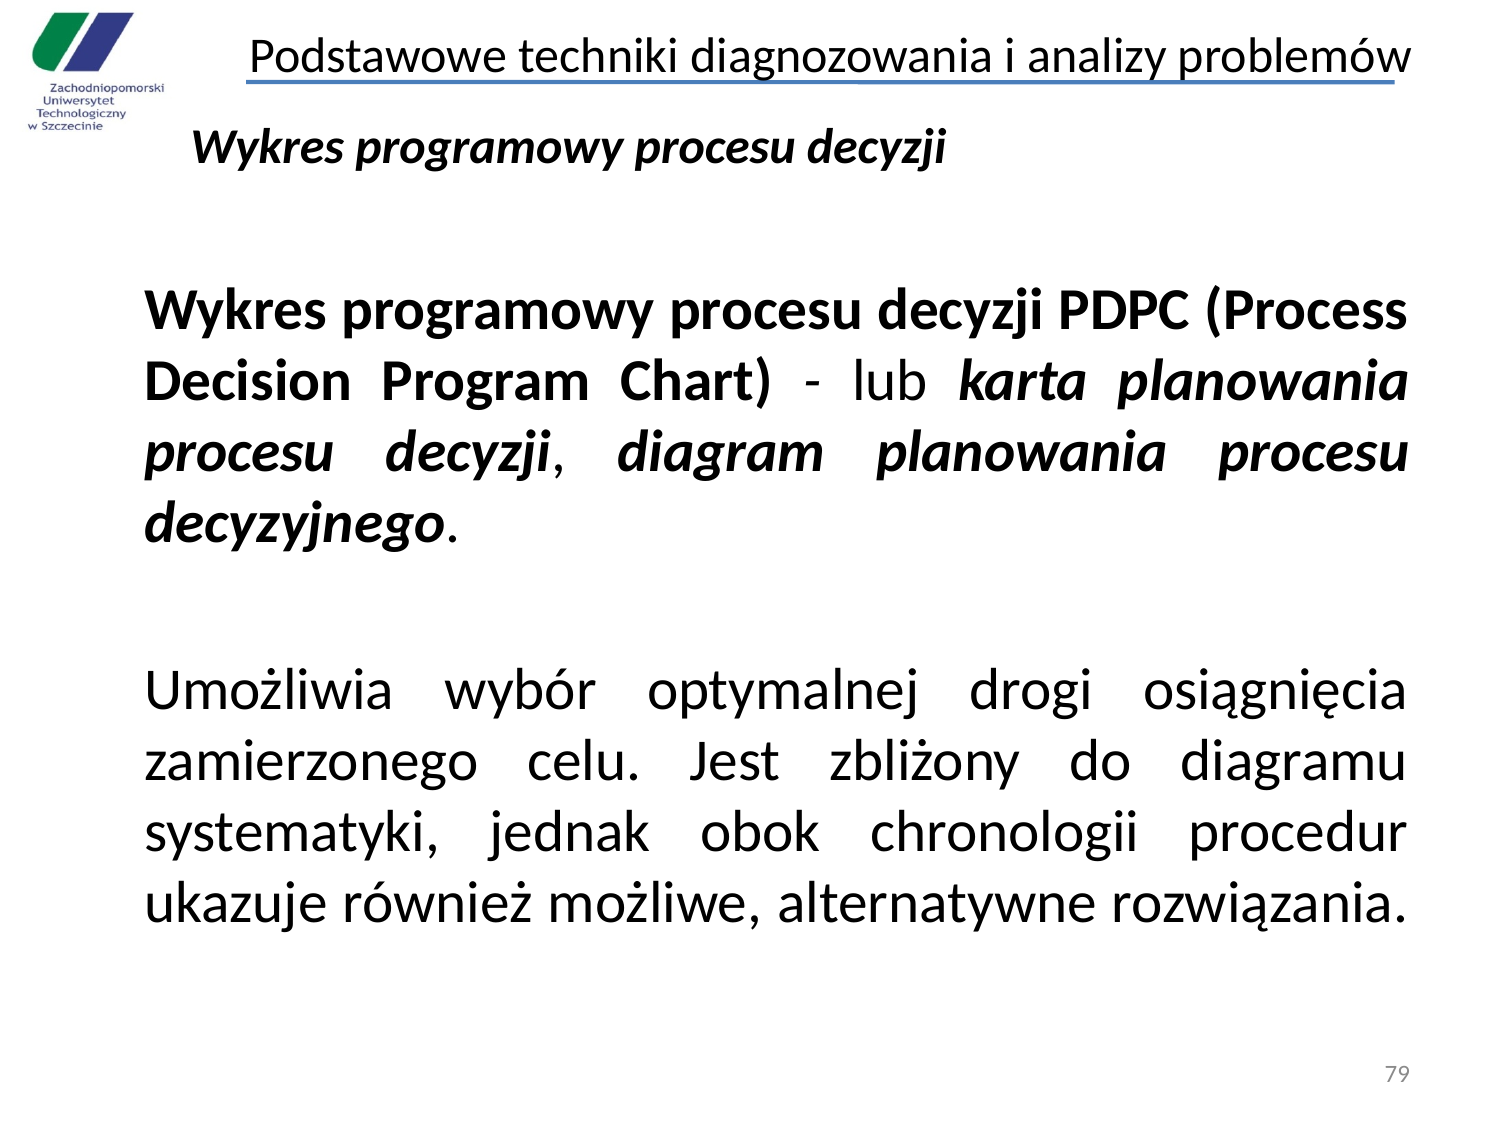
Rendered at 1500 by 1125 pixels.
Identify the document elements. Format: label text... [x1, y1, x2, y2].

text_box Podstawowe techniki diagnozowania i analizy problemów [234, 0, 1500, 106]
slide_number 79 [1074, 1042, 1425, 1103]
text_box Wykres programowy procesu decyzji [175, 106, 1500, 182]
picture [0, 0, 182, 141]
list Wykres programowy procesu decyzji PDPC (Process Decision Program Chart) - lub karta planowania procesu decyzji, diagram planowania procesu decyzyjnego. Umożliwia wybór optymalnej drogi osiągnięcia zamierzonego celu. Jest zbliżony do diagramu systematyki, jednak obok chronologii procedur ukazuje również możliwe, alternatywne rozwiązania. [75, 262, 1425, 1005]
